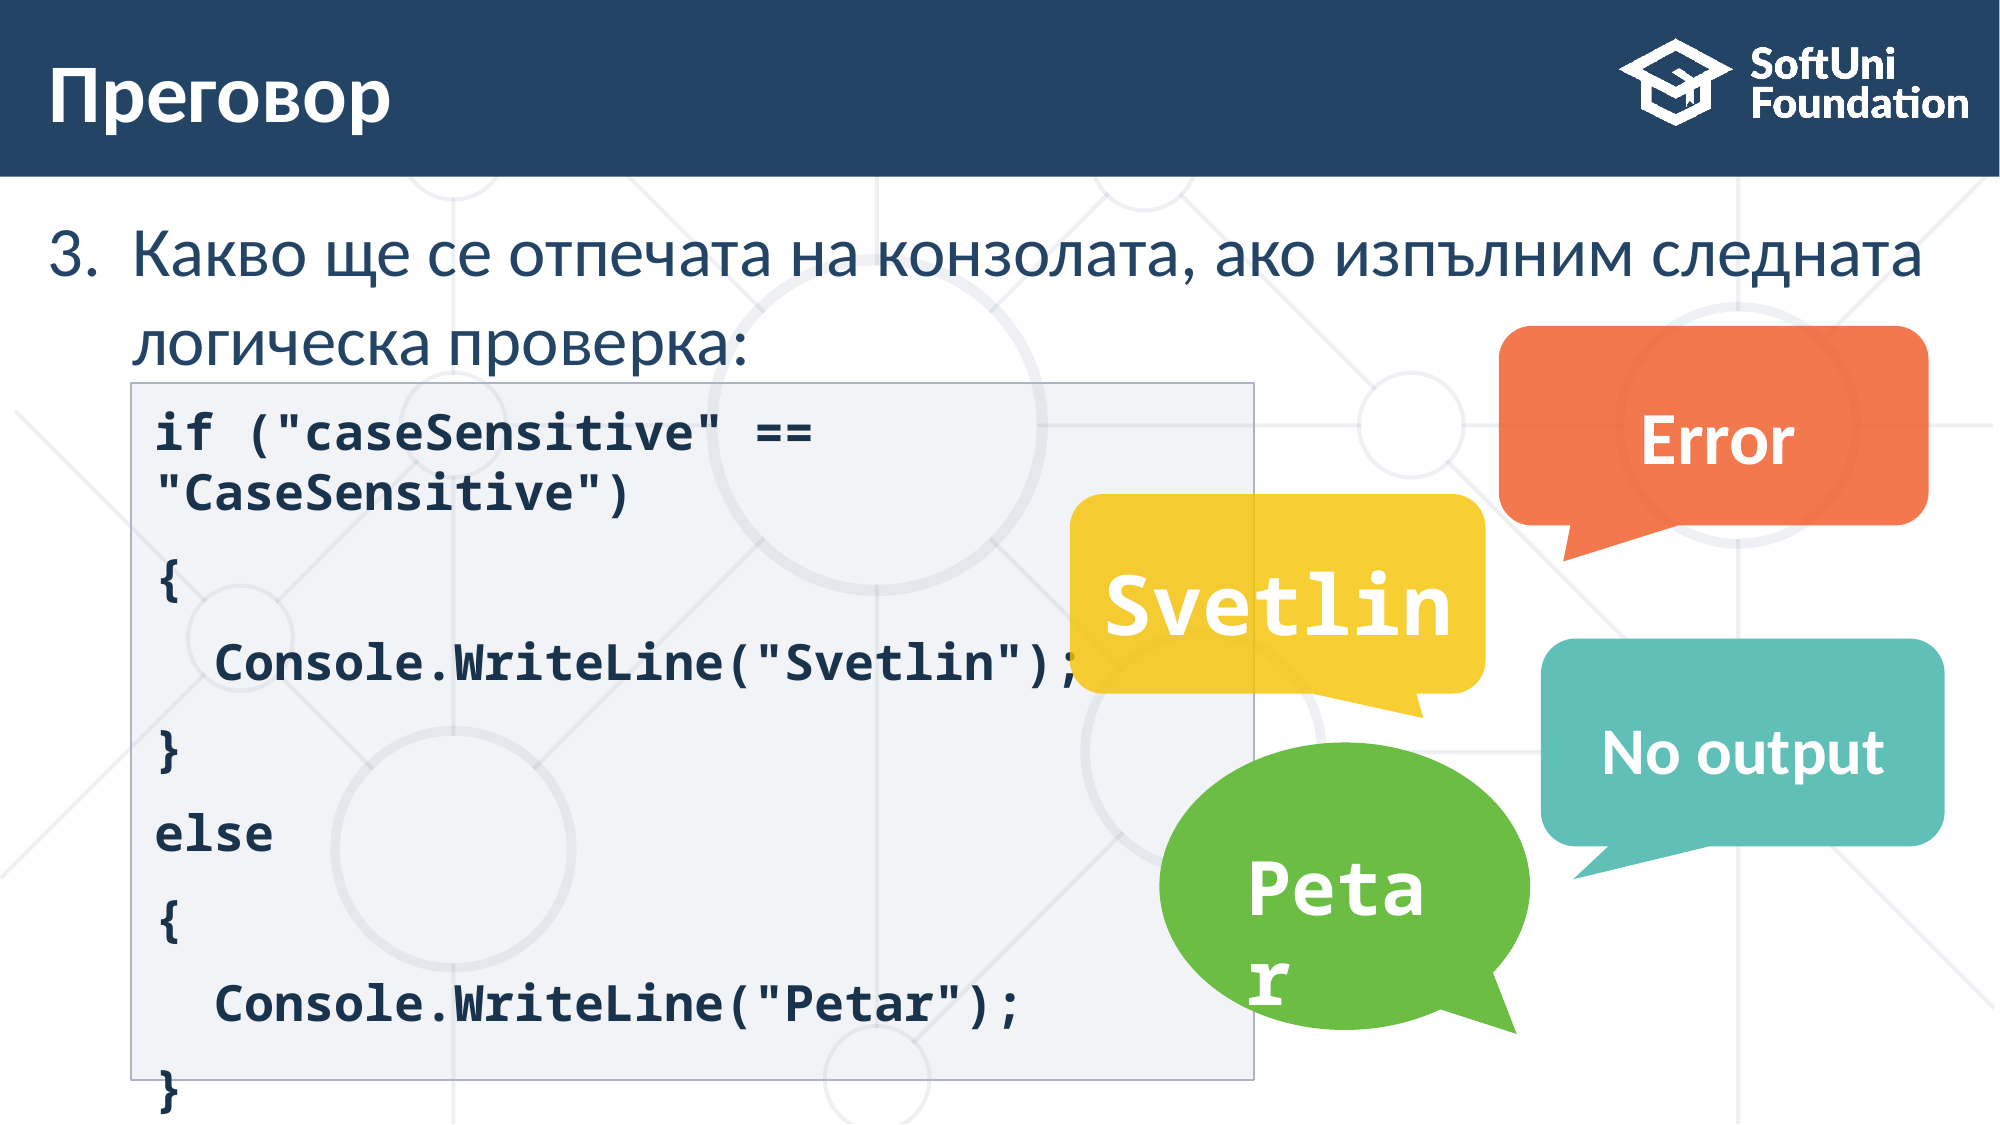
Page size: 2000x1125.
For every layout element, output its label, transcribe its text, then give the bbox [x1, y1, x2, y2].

list if ("caseSensitive" == "CaseSensitive") { Console.WriteLine("Svetlin"); } else { Console.WriteLine("Petar"); } [130, 382, 1255, 1081]
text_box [1147, 742, 1531, 1031]
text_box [1540, 638, 1945, 847]
picture [1618, 38, 1968, 126]
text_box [1498, 325, 1929, 526]
list Какво ще се отпечата на конзолата, ако изпълним следната логическа проверка: [29, 195, 1967, 1046]
title Преговор [31, 16, 1591, 162]
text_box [1069, 493, 1486, 694]
